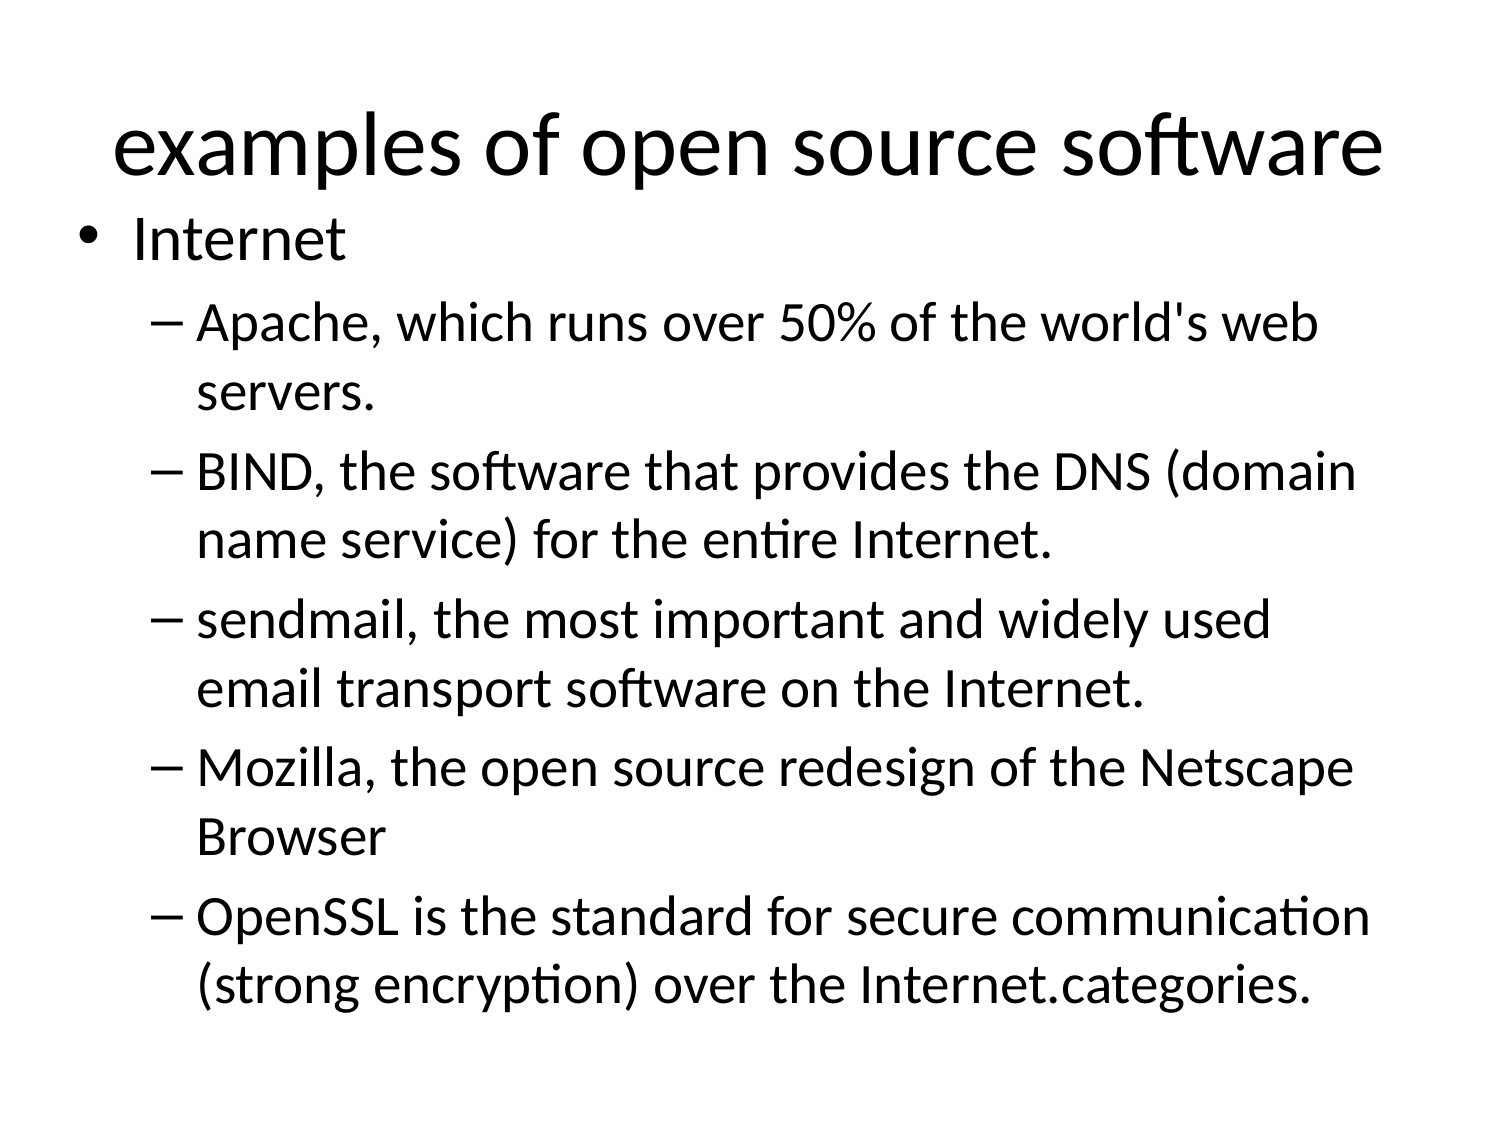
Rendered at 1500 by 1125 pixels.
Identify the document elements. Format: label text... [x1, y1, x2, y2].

title examples of open source software [75, 45, 1425, 233]
list Internet Apache, which runs over 50% of the world's web servers. BIND, the software that provides the DNS (domain name service) for the entire Internet. sendmail, the most important and widely used email transport software on the Internet. Mozilla, the open source redesign of the Netscape Browser OpenSSL is the standard for secure communication (strong encryption) over the Internet.categories. [62, 187, 1400, 1075]
